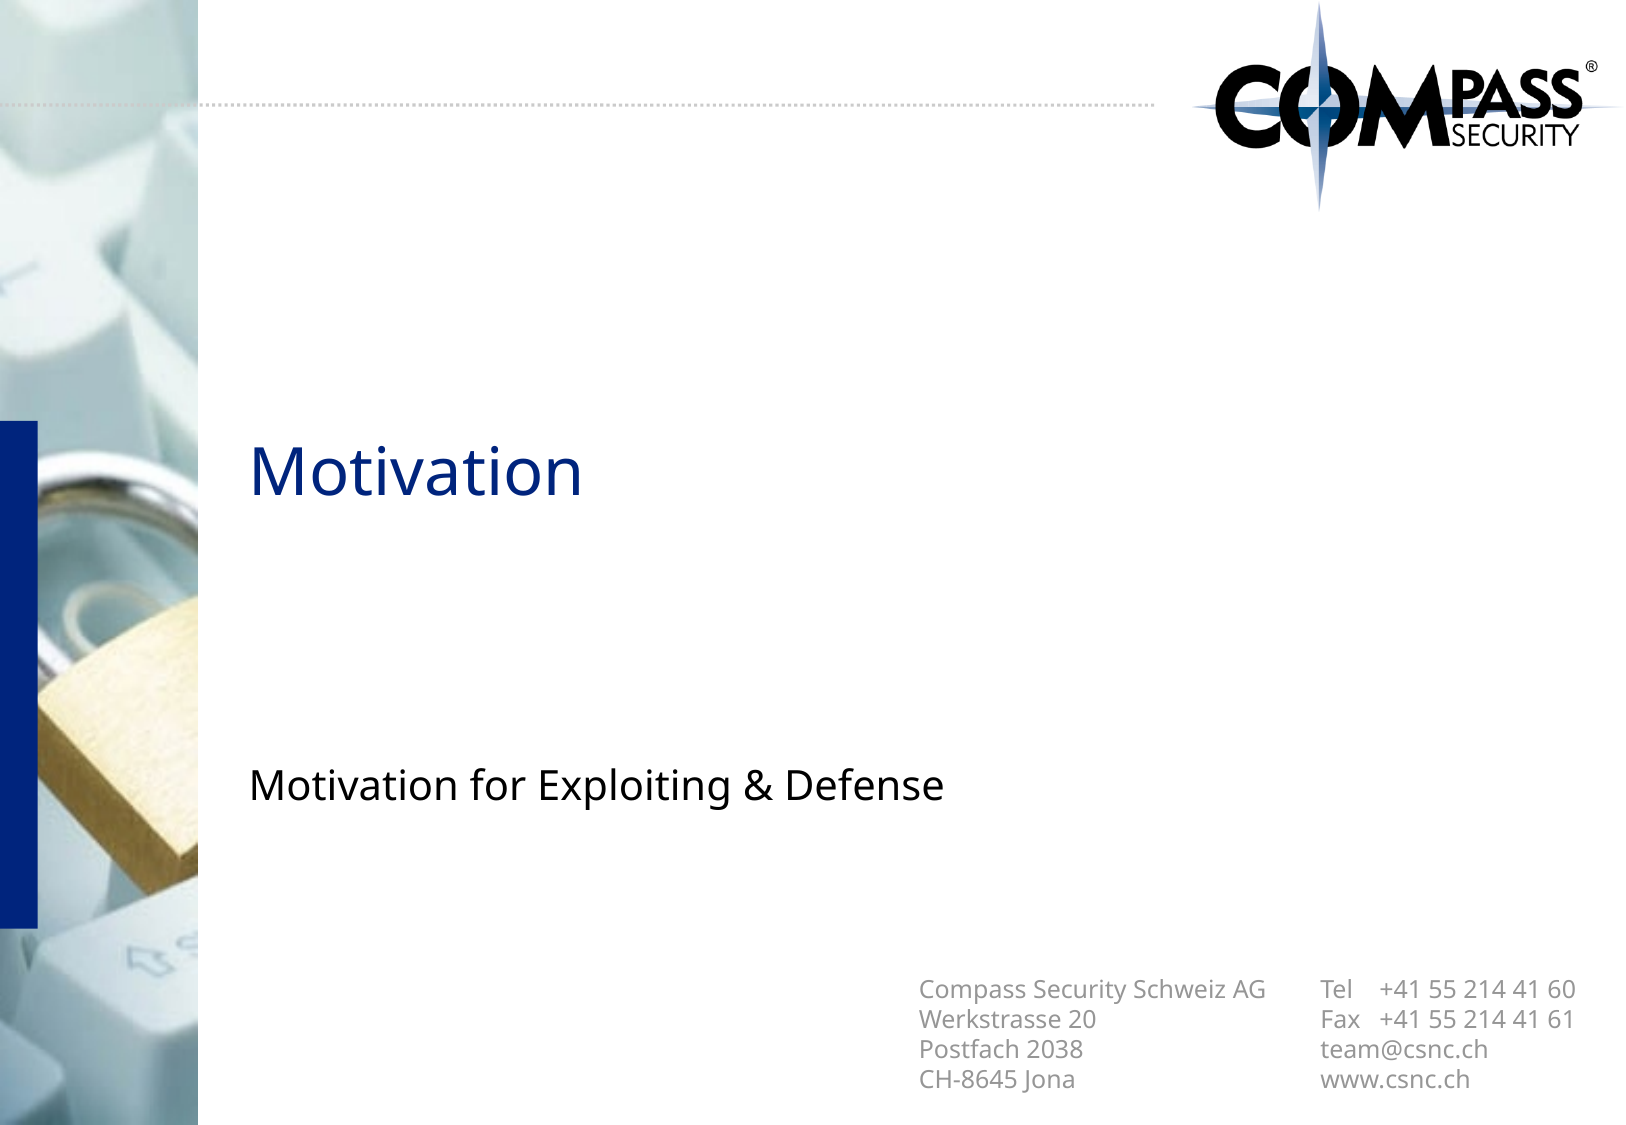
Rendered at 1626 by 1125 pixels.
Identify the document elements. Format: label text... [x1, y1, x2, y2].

picture [0, 0, 198, 1125]
title Motivation [233, 420, 1332, 685]
subtitle Motivation for Exploiting & Defense [233, 751, 1332, 949]
picture [1192, 1, 1624, 212]
